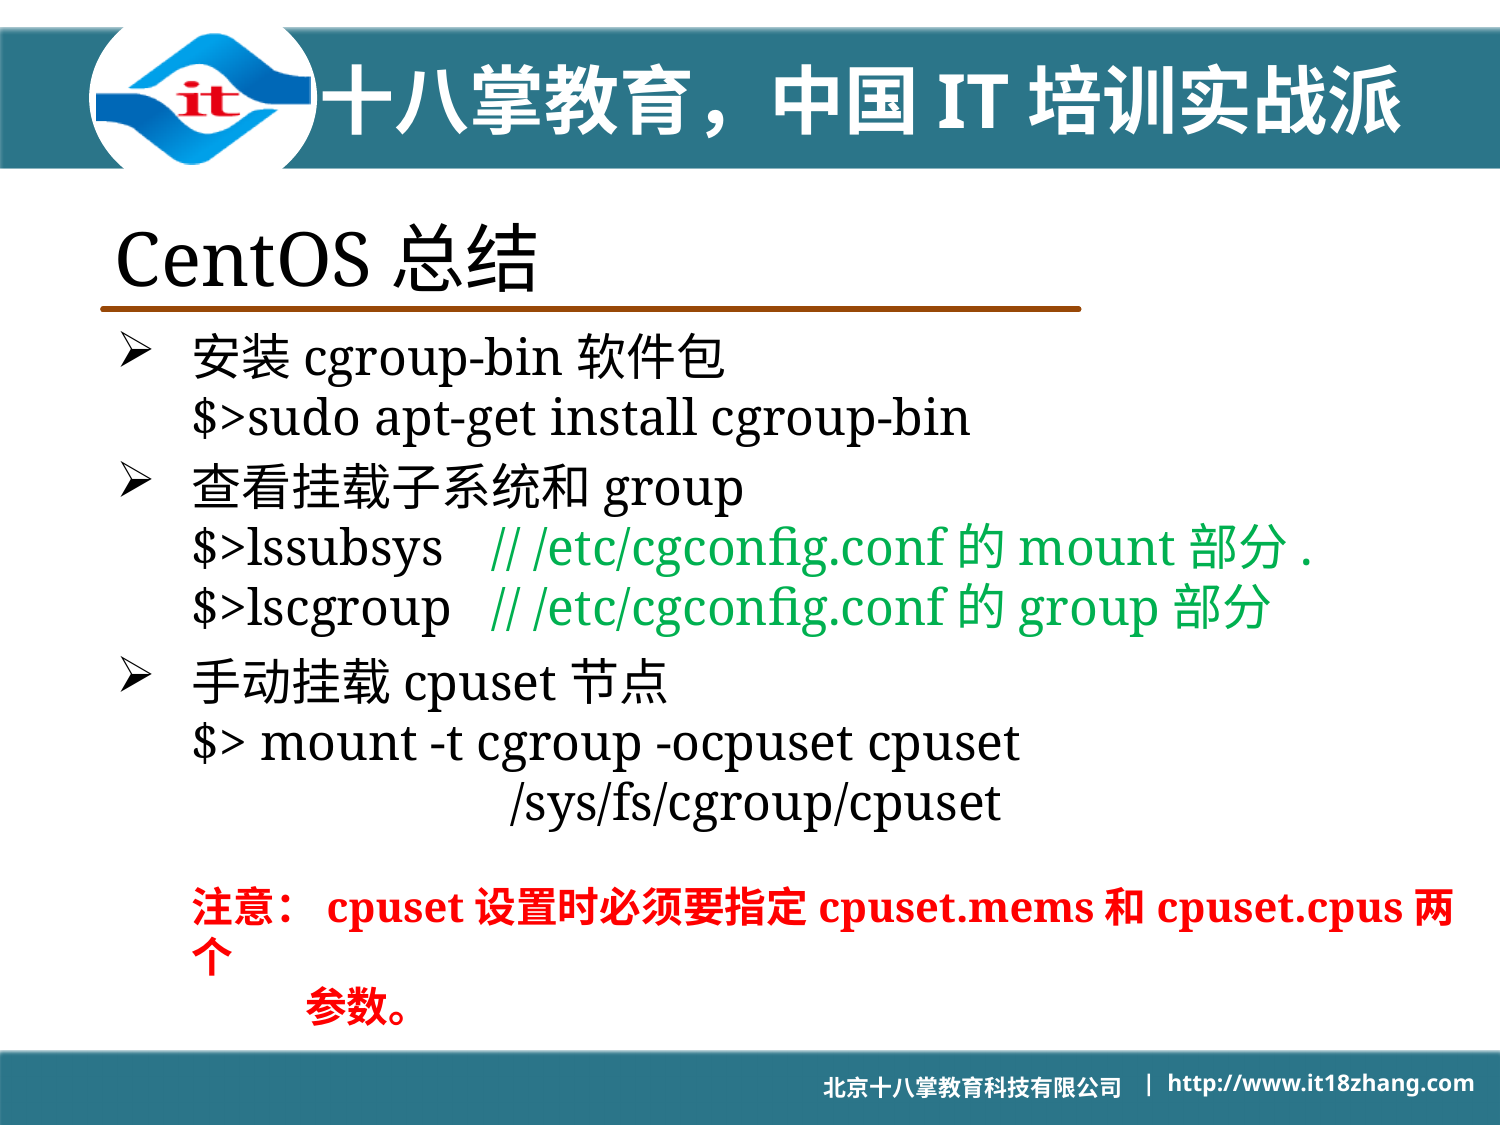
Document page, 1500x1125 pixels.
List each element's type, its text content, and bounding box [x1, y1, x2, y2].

title CentOS总结 [100, 204, 1424, 303]
list 安装cgroup-bin软件包 $>sudo apt-get install cgroup-bin 查看挂载子系统和group $>lssubsys // /etc/cgconfig.conf的mount部分. $>lscgroup // /etc/cgconfig.conf的group部分 手动挂载cpuset节点 $> mount -t cgroup -ocpuset cpuset /sys/fs/cgroup/cpuset 注意：cpuset设置时必须要指定cpuset.mems和cpuset.cpus两个 参数。 [101, 318, 1483, 1035]
picture [96, 33, 311, 165]
